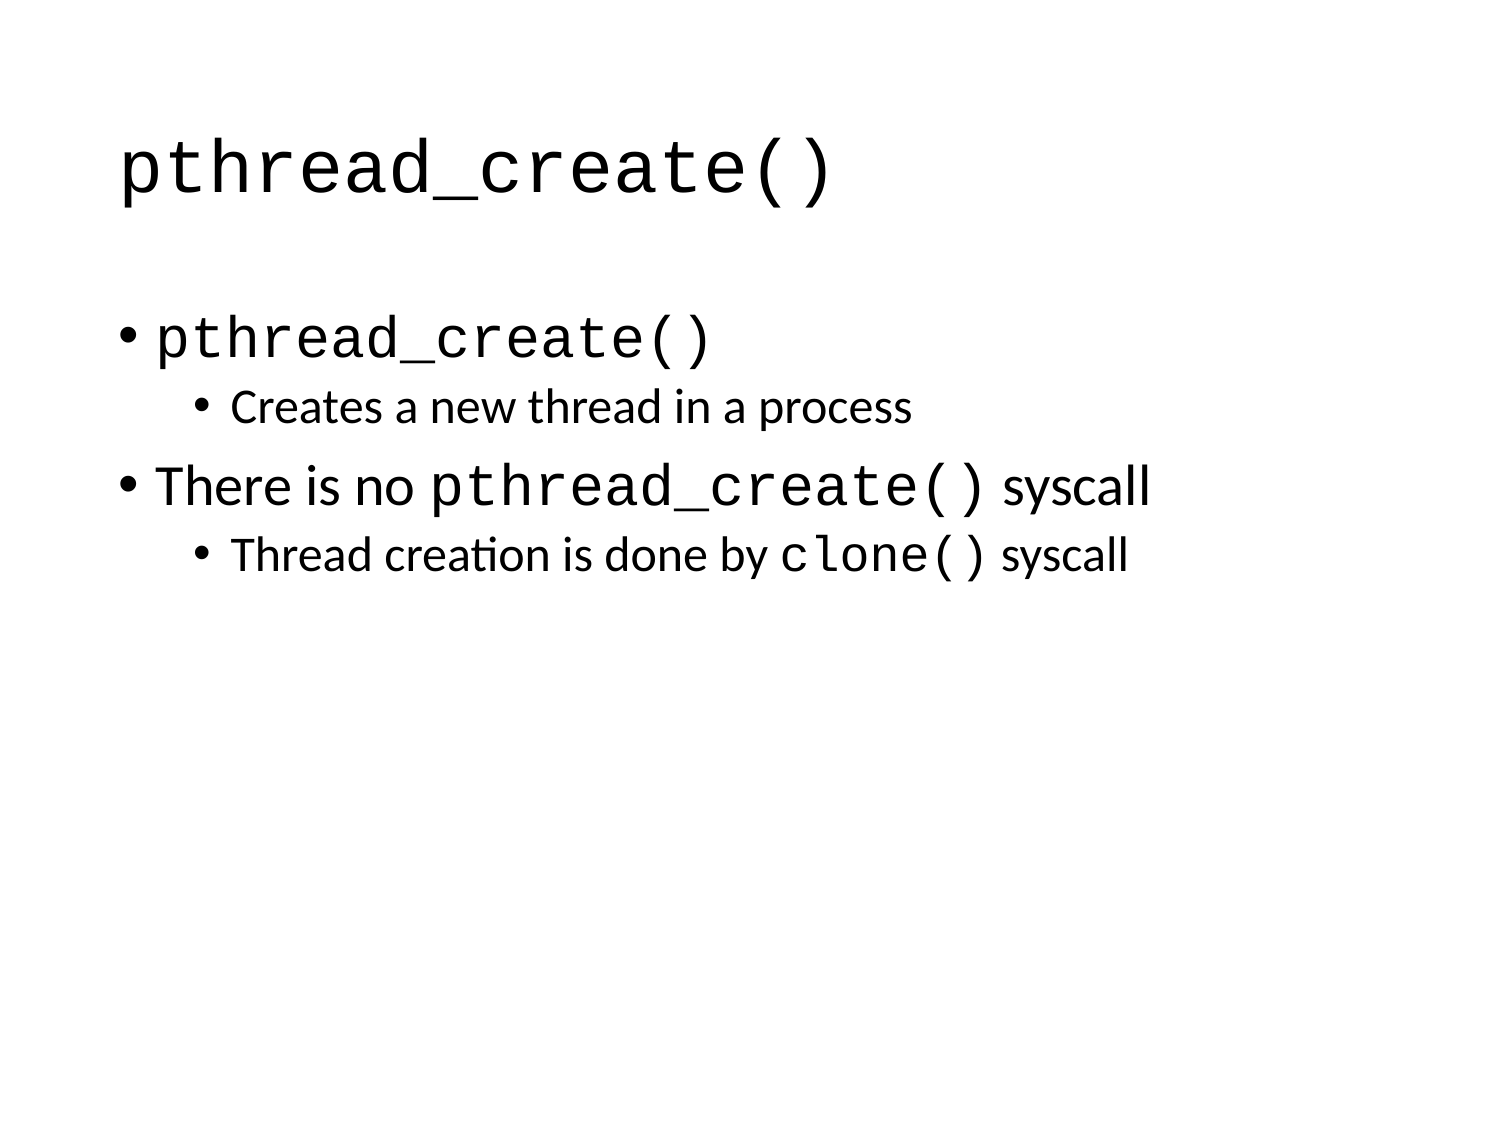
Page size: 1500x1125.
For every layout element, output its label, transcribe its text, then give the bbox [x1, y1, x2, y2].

title pthread_create() [103, 59, 1500, 278]
list pthread_create() Creates a new thread in a process There is no pthread_create() syscall Thread creation is done by clone() syscall [103, 299, 1397, 1014]
